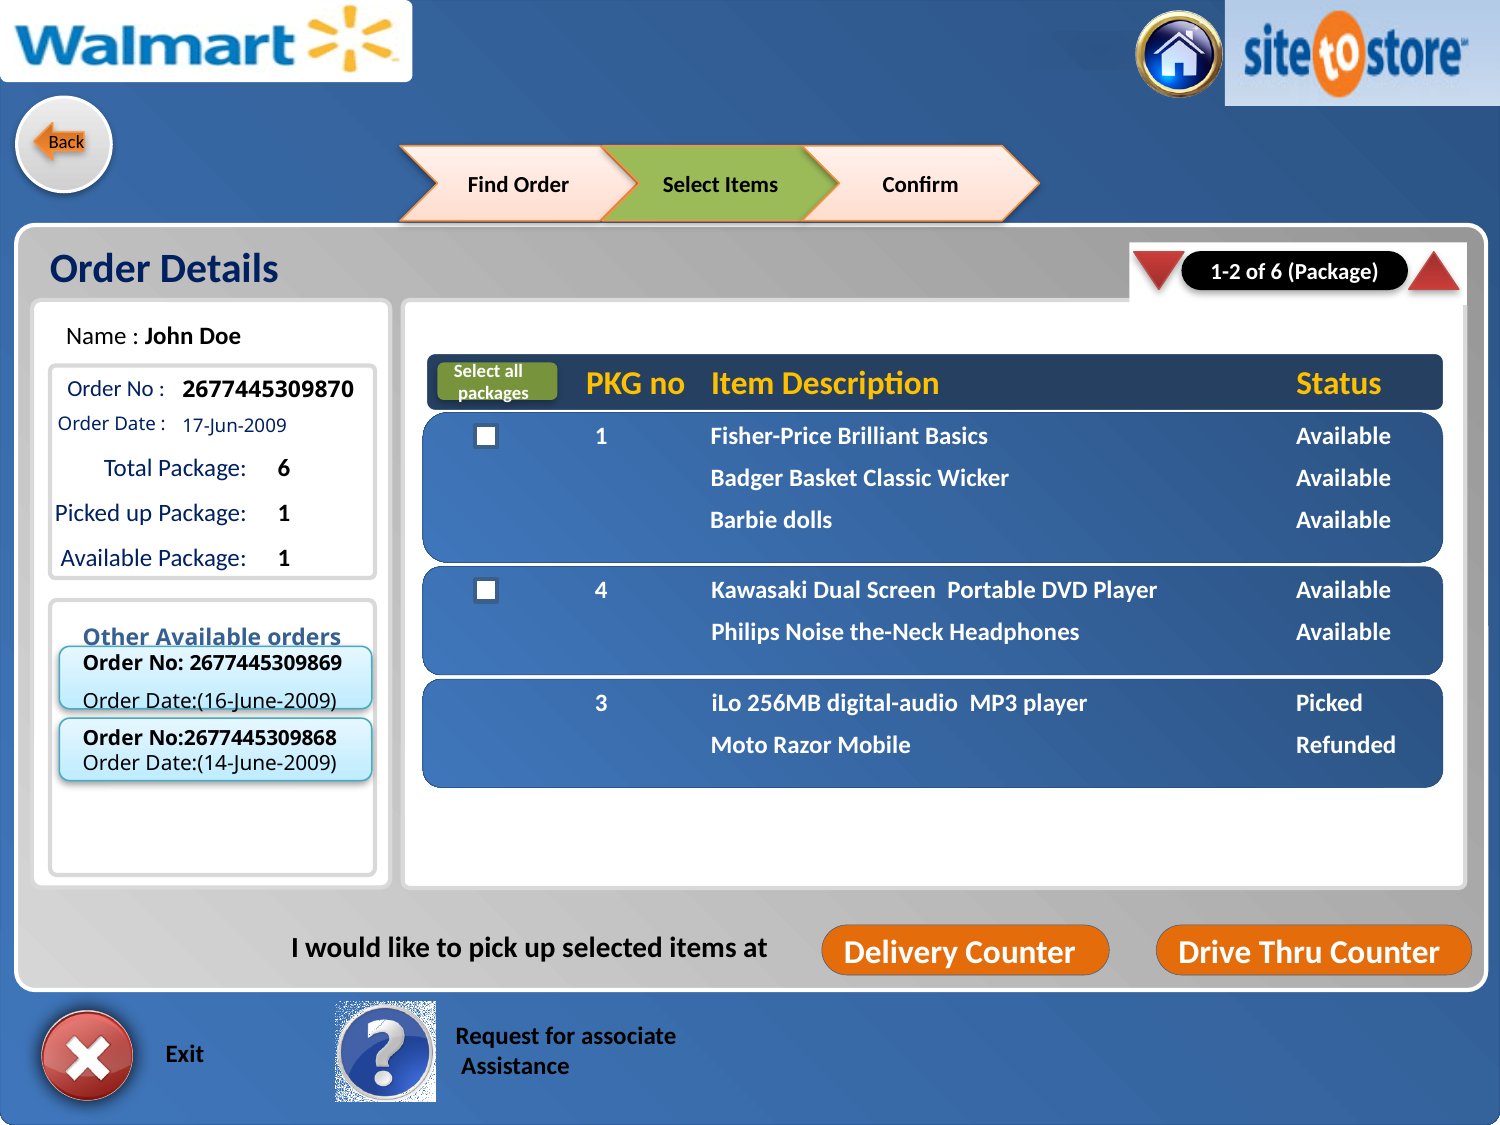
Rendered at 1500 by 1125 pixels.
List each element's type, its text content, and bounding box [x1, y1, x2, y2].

text_box [29, 297, 393, 890]
text_box Select all packages [436, 361, 559, 401]
text_box Fisher-Price Brilliant Basics [695, 412, 1010, 454]
text_box [473, 577, 499, 604]
text_box 2677445309870 17-Jun-2009 [167, 353, 370, 444]
text_box Refunded [1281, 720, 1412, 766]
text_box Item Description [696, 354, 955, 409]
text_box Drive Thru Counter [1154, 922, 1474, 978]
text_box 6 1 1 [262, 444, 305, 579]
text_box 4 [580, 566, 623, 612]
text_box I would like to pick up selected items at [276, 920, 784, 971]
text_box [15, 96, 112, 193]
text_box [358, 717, 373, 782]
text_box [1408, 251, 1460, 291]
picture [1135, 0, 1500, 106]
text_box Available [1281, 454, 1407, 495]
text_box Moto Razor Mobile [695, 720, 927, 766]
text_box Exit [146, 1012, 256, 1093]
text_box [473, 423, 499, 449]
picture [41, 1010, 133, 1101]
text_box [400, 297, 1468, 891]
text_box Barbie dolls [695, 495, 854, 541]
text_box Request for associate Assistance [438, 997, 703, 1103]
text_box [47, 597, 378, 878]
text_box [1133, 251, 1185, 291]
text_box iLo 256MB digital-audio MP3 player [696, 679, 1110, 724]
text_box [58, 717, 67, 782]
text_box Back [33, 122, 100, 161]
text_box [0, 0, 1500, 1125]
picture [0, 0, 413, 83]
text_box [358, 645, 373, 710]
text_box Other Available orders Order No: 2677445309869 Order Date:(16-June-2009) Order No:2677445309868 Order Date:(14-June-2009) [67, 587, 358, 808]
text_box 1-2 of 6 (Package) [1181, 251, 1408, 291]
text_box Total Package: Picked up Package: Available Package: [39, 429, 262, 579]
text_box [51, 363, 378, 581]
text_box Select Items [601, 144, 829, 222]
text_box [14, 222, 1489, 993]
text_box Name : John Doe [51, 312, 257, 358]
text_box [420, 564, 1446, 677]
text_box Delivery Counter [819, 922, 1112, 978]
text_box Order No : Order Date : [42, 352, 167, 429]
text_box Picked [1281, 679, 1379, 720]
text_box [420, 676, 1446, 790]
text_box Philips Noise the-Neck Headphones [696, 608, 1096, 653]
text_box Available [1281, 412, 1407, 454]
text_box Order Details [35, 233, 294, 298]
picture [335, 1001, 436, 1102]
text_box Badger Basket Classic Wicker [695, 454, 1031, 499]
text_box Available [1281, 495, 1407, 541]
text_box [58, 645, 67, 710]
text_box 1 [580, 412, 623, 458]
text_box Available [1281, 608, 1407, 653]
text_box [420, 410, 1446, 564]
text_box Available [1281, 566, 1407, 608]
text_box [1127, 240, 1470, 307]
text_box 3 [580, 679, 623, 724]
text_box Kawasaki Dual Screen Portable DVD Player [696, 566, 1174, 612]
text_box PKG no [571, 354, 696, 409]
text_box Confirm [801, 144, 1041, 222]
text_box Find Order [399, 144, 629, 222]
text_box [422, 349, 1448, 414]
text_box Status [1281, 354, 1397, 409]
